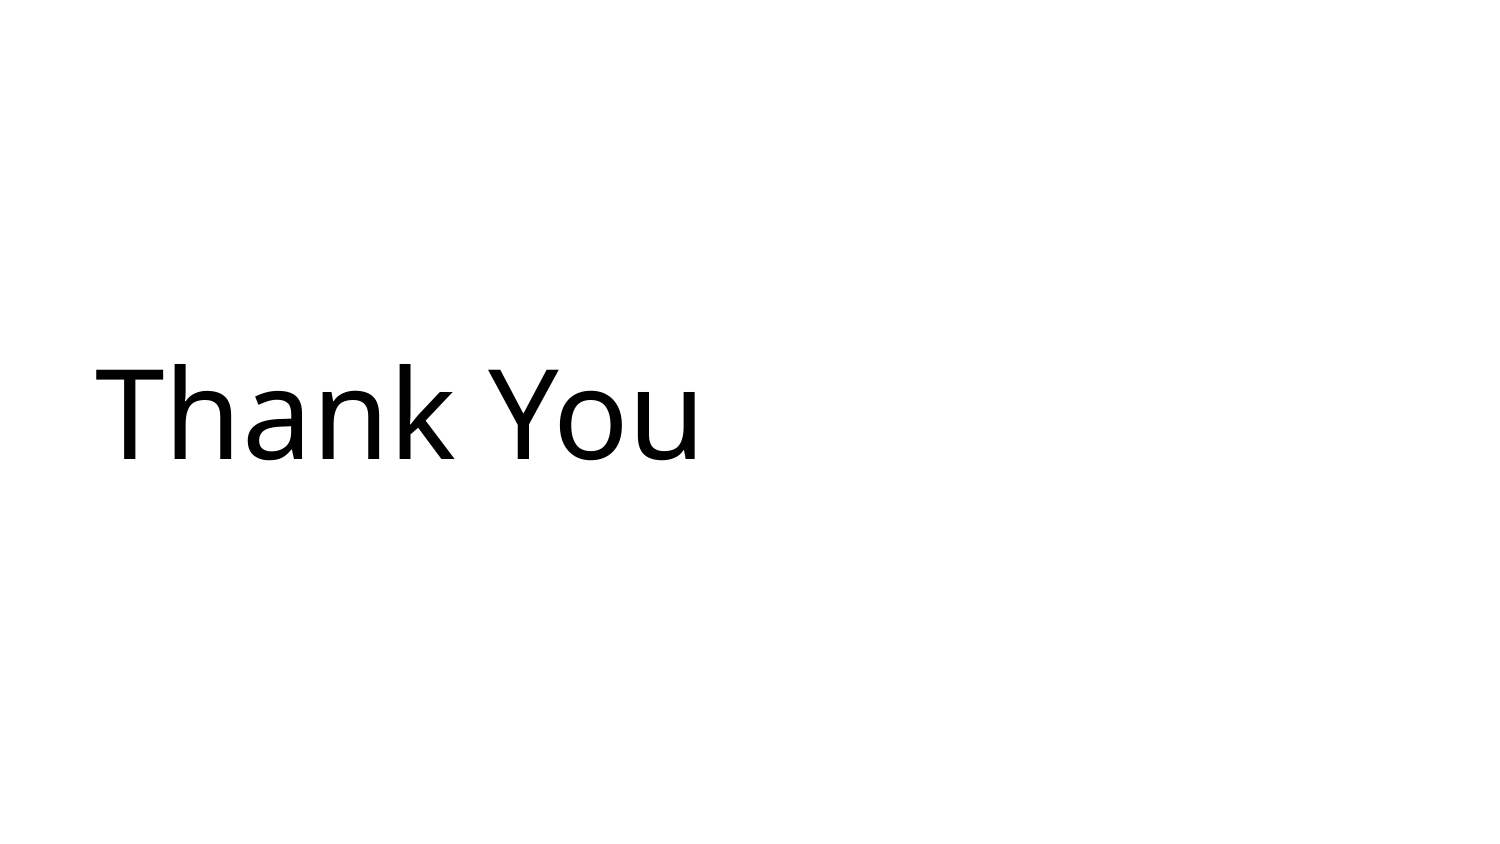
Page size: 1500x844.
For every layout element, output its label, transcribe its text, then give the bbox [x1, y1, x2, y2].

title Thank You [80, 73, 1125, 745]
